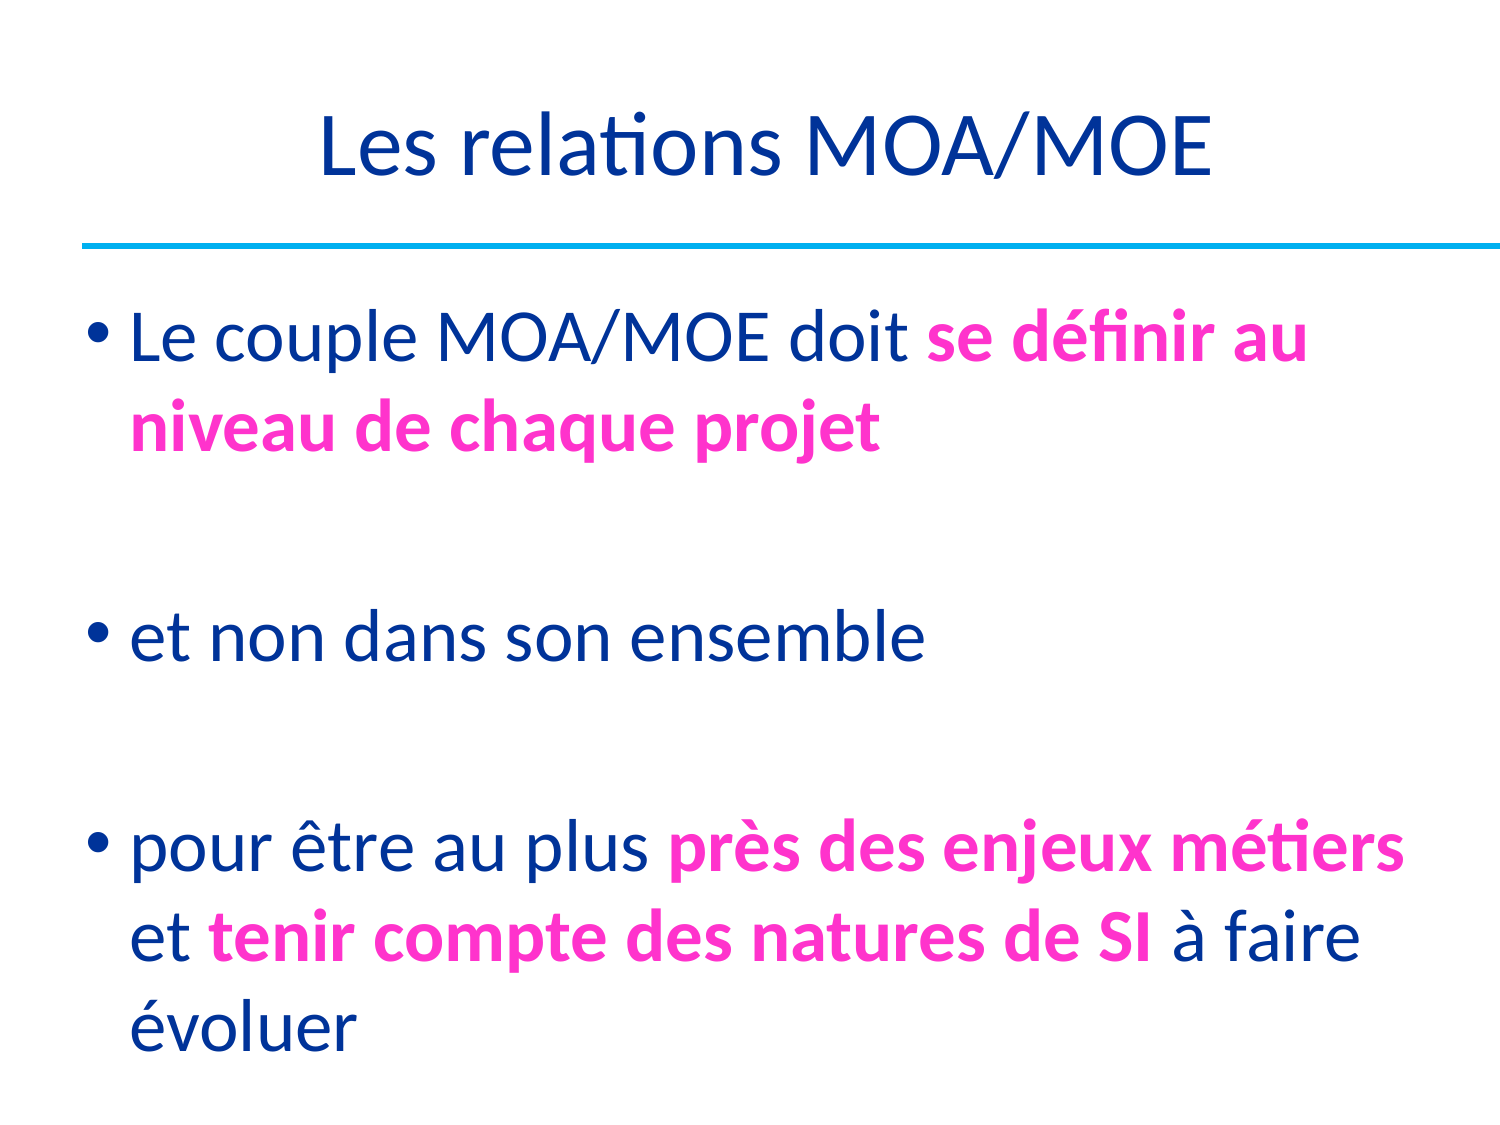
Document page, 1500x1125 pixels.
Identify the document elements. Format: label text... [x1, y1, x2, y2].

list Le couple MOA/MOE doit se définir au niveau de chaque projet et non dans son ensemble pour être au plus près des enjeux métiers et tenir compte des natures de SI à faire évoluer [70, 278, 1459, 1095]
title Les relations MOA/MOE [74, 44, 1459, 233]
